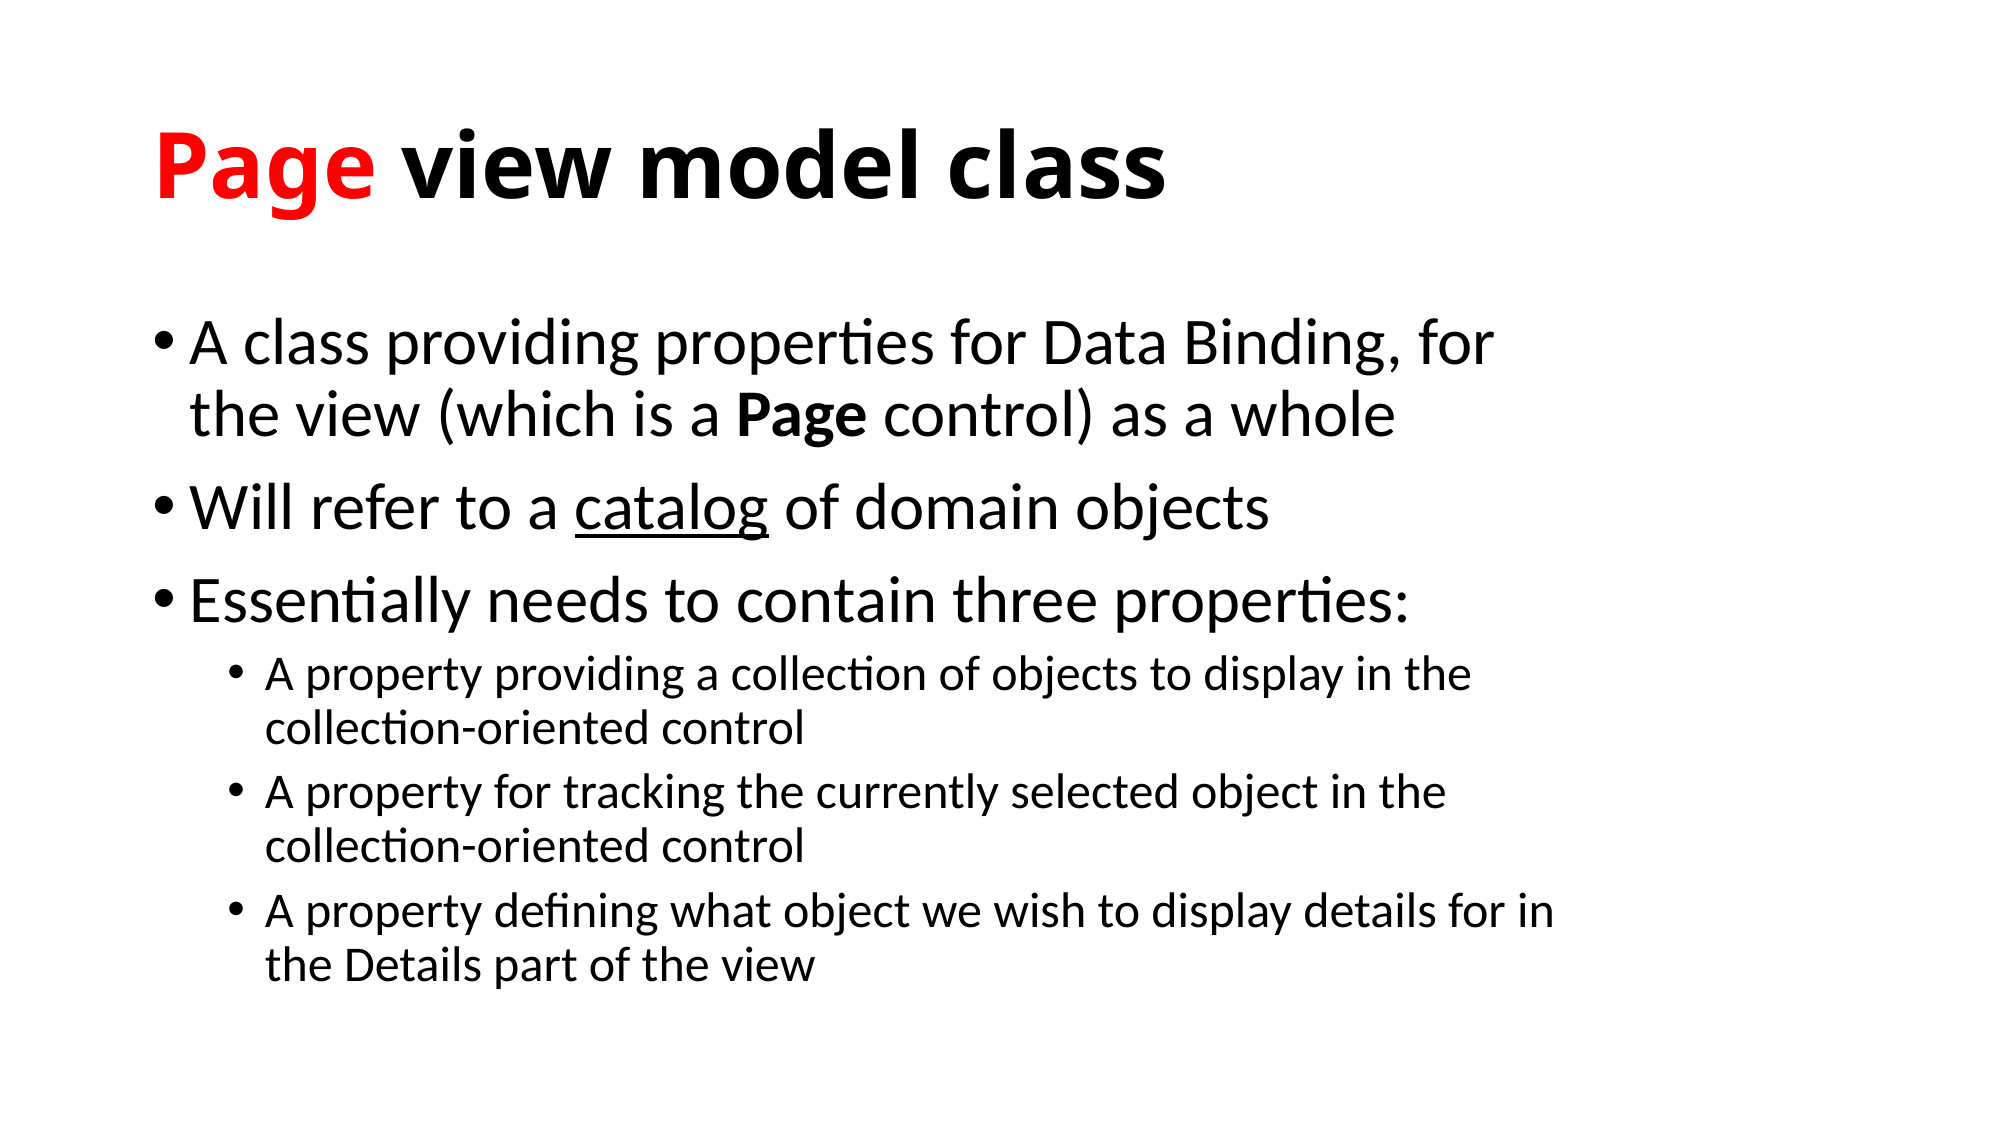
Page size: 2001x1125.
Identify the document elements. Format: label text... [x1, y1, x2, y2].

list A class providing properties for Data Binding, for the view (which is a Page control) as a whole Will refer to a catalog of domain objects Essentially needs to contain three properties: A property providing a collection of objects to display in the collection-oriented control A property for tracking the currently selected object in the collection-oriented control A property defining what object we wish to display details for in the Details part of the view [137, 299, 1572, 1037]
title Page view model class [137, 59, 1863, 278]
